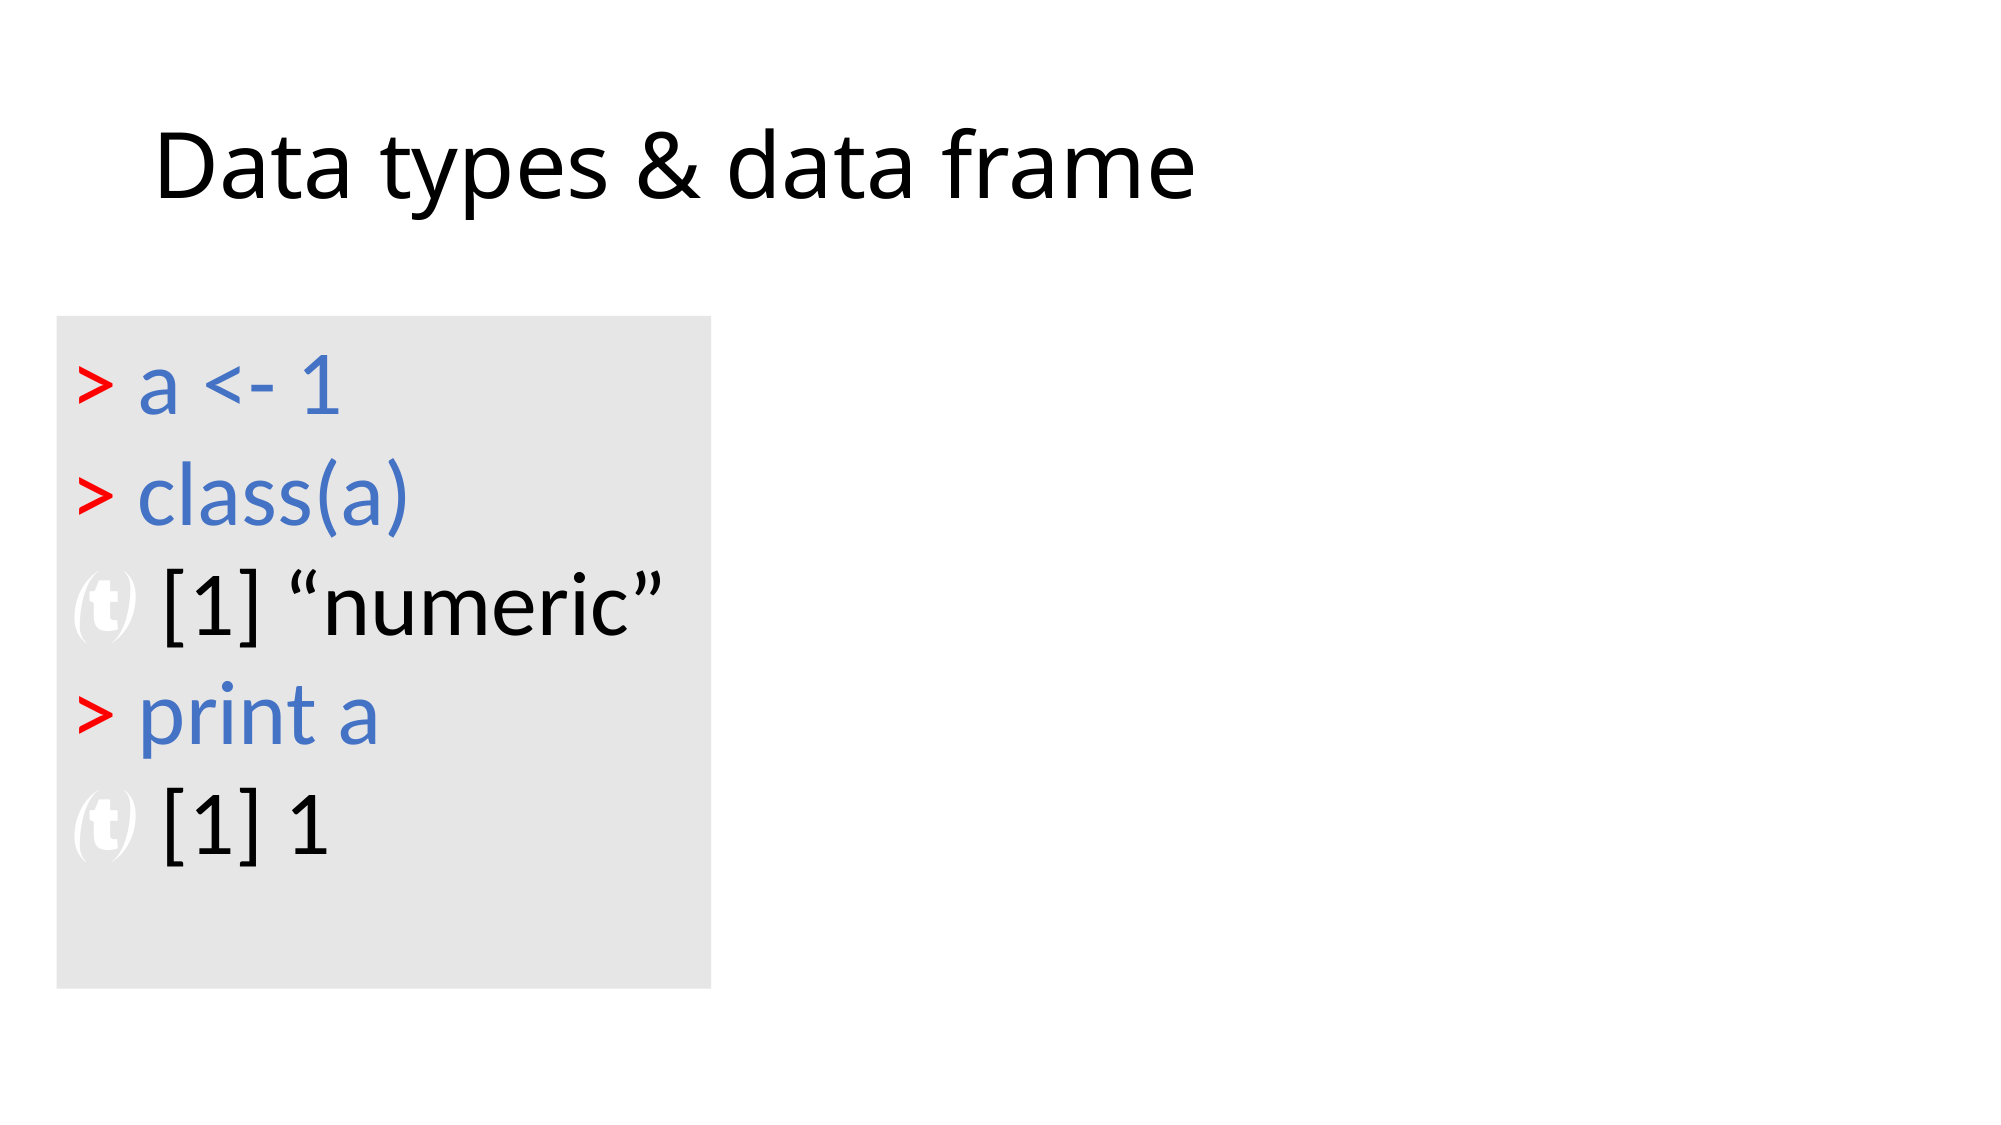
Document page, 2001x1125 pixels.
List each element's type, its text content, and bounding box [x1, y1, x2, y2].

text_box > a <- 1 > class(a)  [1] “numeric” > print a  [1] 1 [56, 315, 712, 990]
title Data types & data frame [137, 59, 1863, 278]
